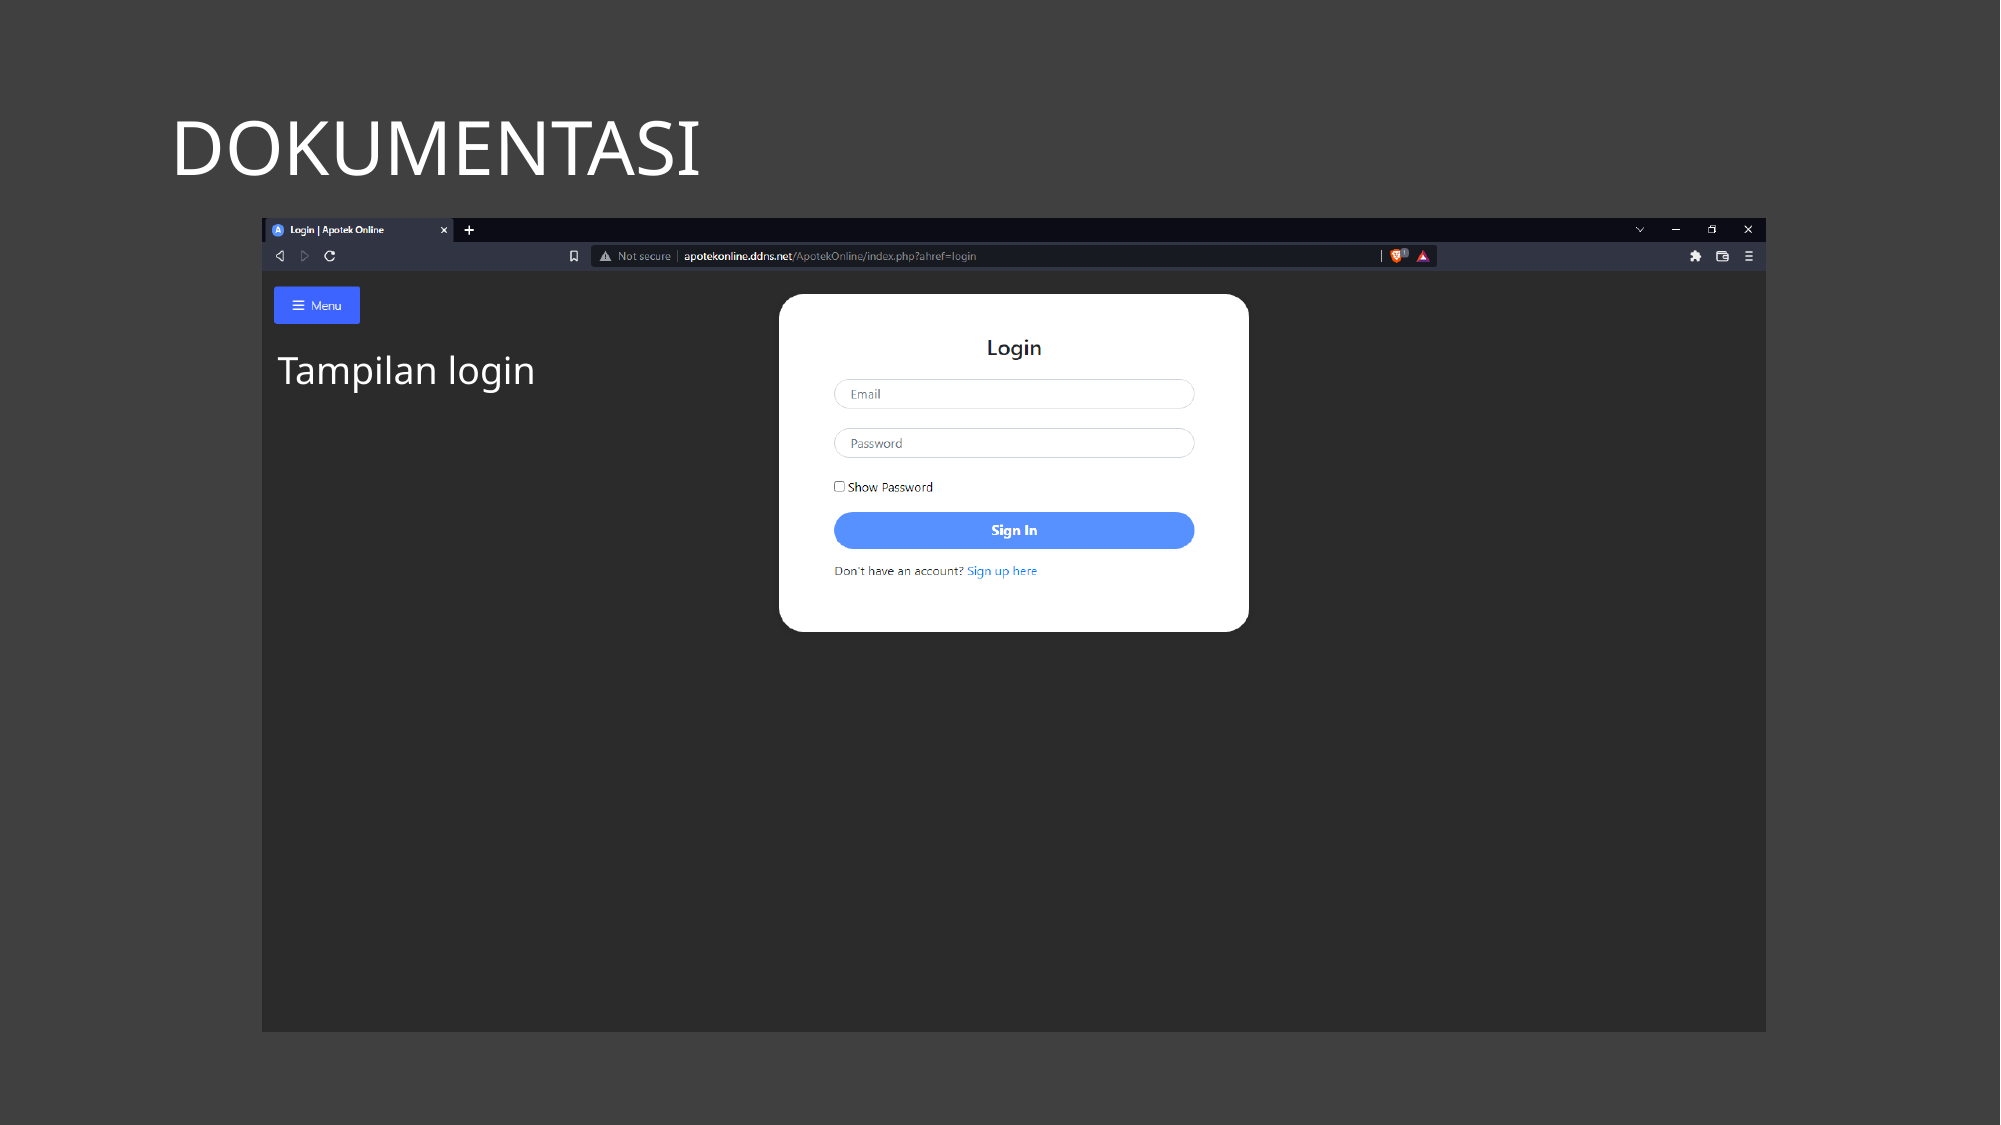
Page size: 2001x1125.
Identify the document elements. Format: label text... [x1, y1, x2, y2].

text_box DOKUMENTASI [155, 93, 1873, 198]
picture [262, 218, 1766, 1032]
